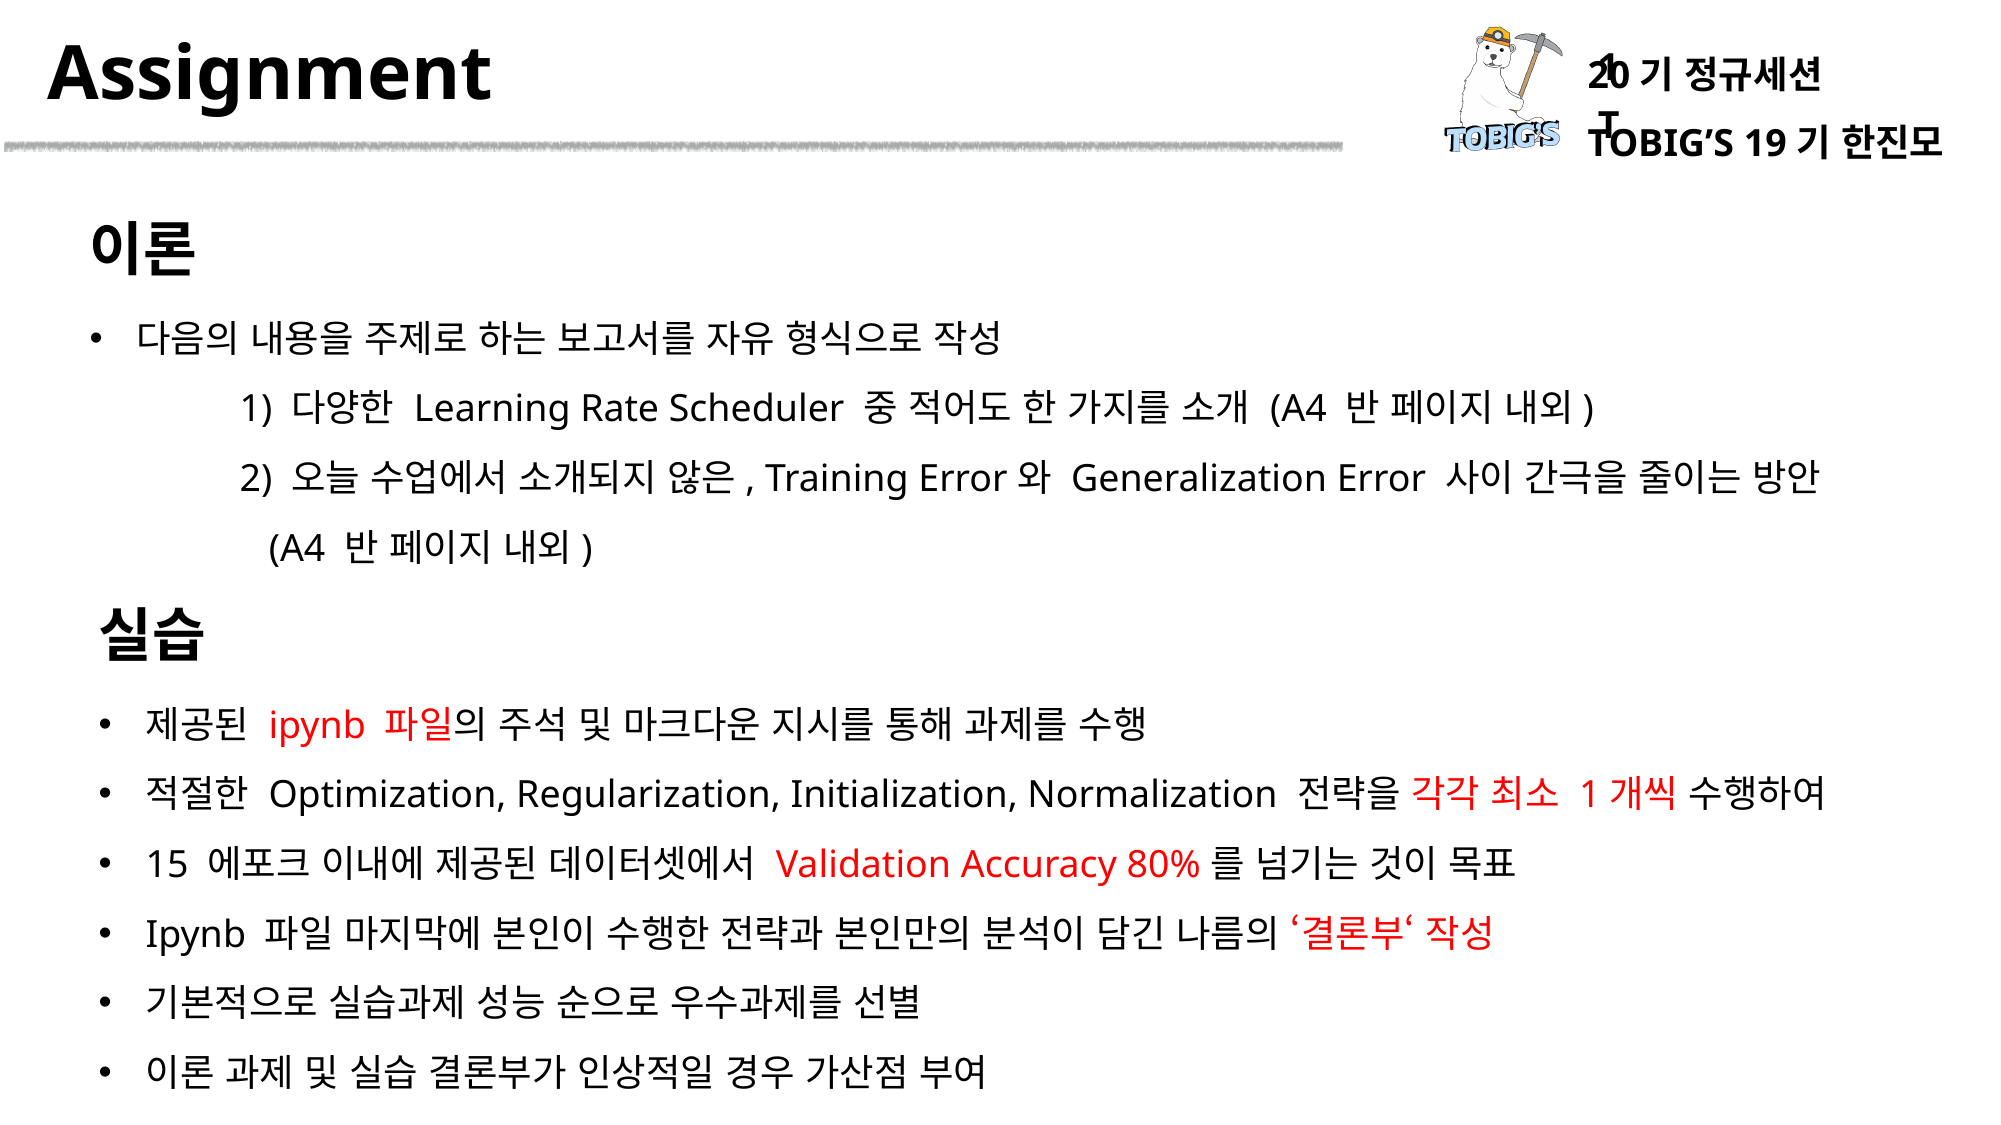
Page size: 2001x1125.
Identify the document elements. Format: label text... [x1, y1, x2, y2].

picture [1436, 24, 1565, 154]
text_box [1572, 21, 2000, 165]
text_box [96, 560, 1904, 1088]
text_box Assignment [39, 16, 1412, 134]
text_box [87, 174, 1895, 563]
picture [0, 141, 1347, 152]
